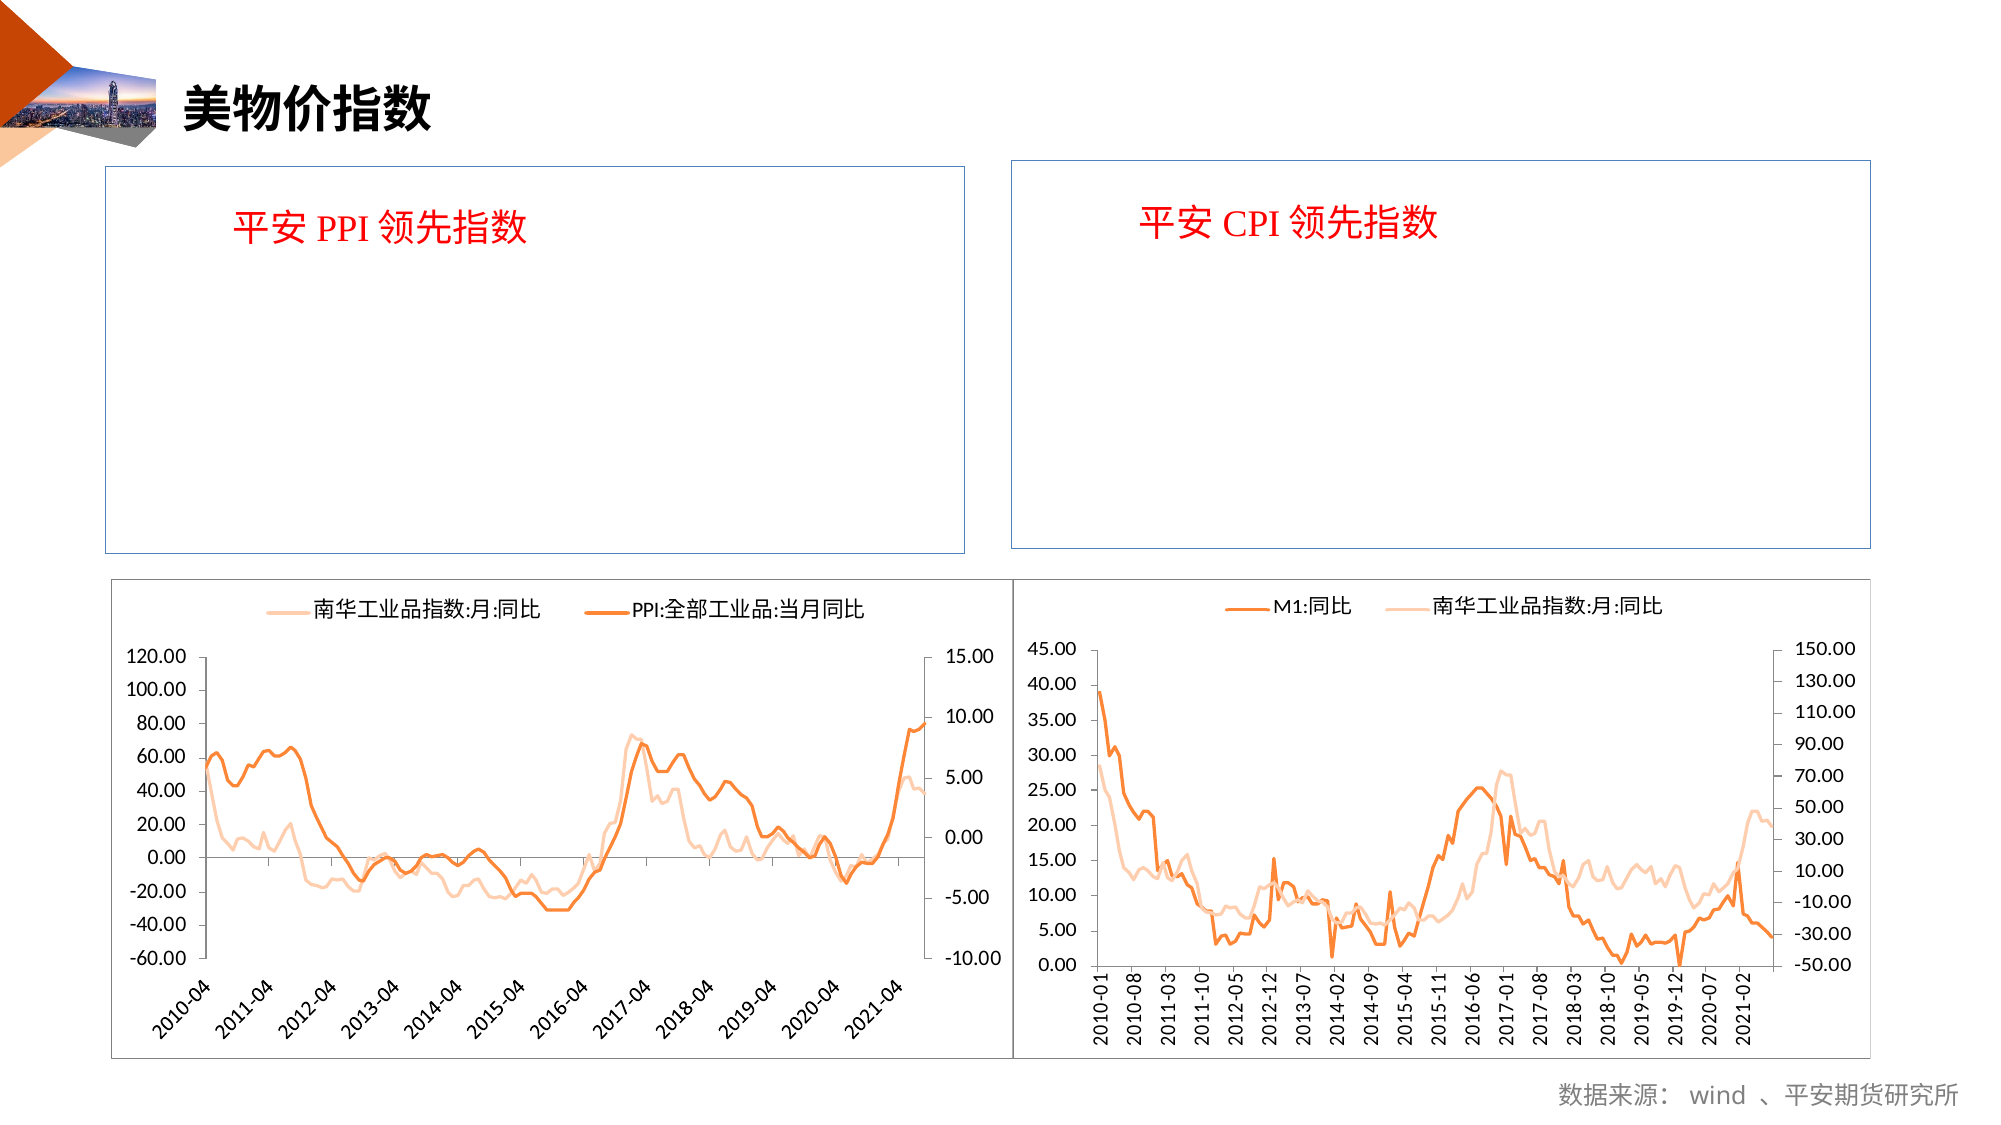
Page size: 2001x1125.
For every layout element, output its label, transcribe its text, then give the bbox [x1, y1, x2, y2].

chart [1011, 160, 1871, 549]
text_box 数据来源：wind 、平安期货研究所 [1436, 1072, 1974, 1117]
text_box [1011, 578, 1871, 1060]
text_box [110, 578, 1009, 1059]
chart [105, 165, 965, 554]
text_box 美物价指数 [167, 69, 1893, 158]
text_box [0, 0, 157, 168]
